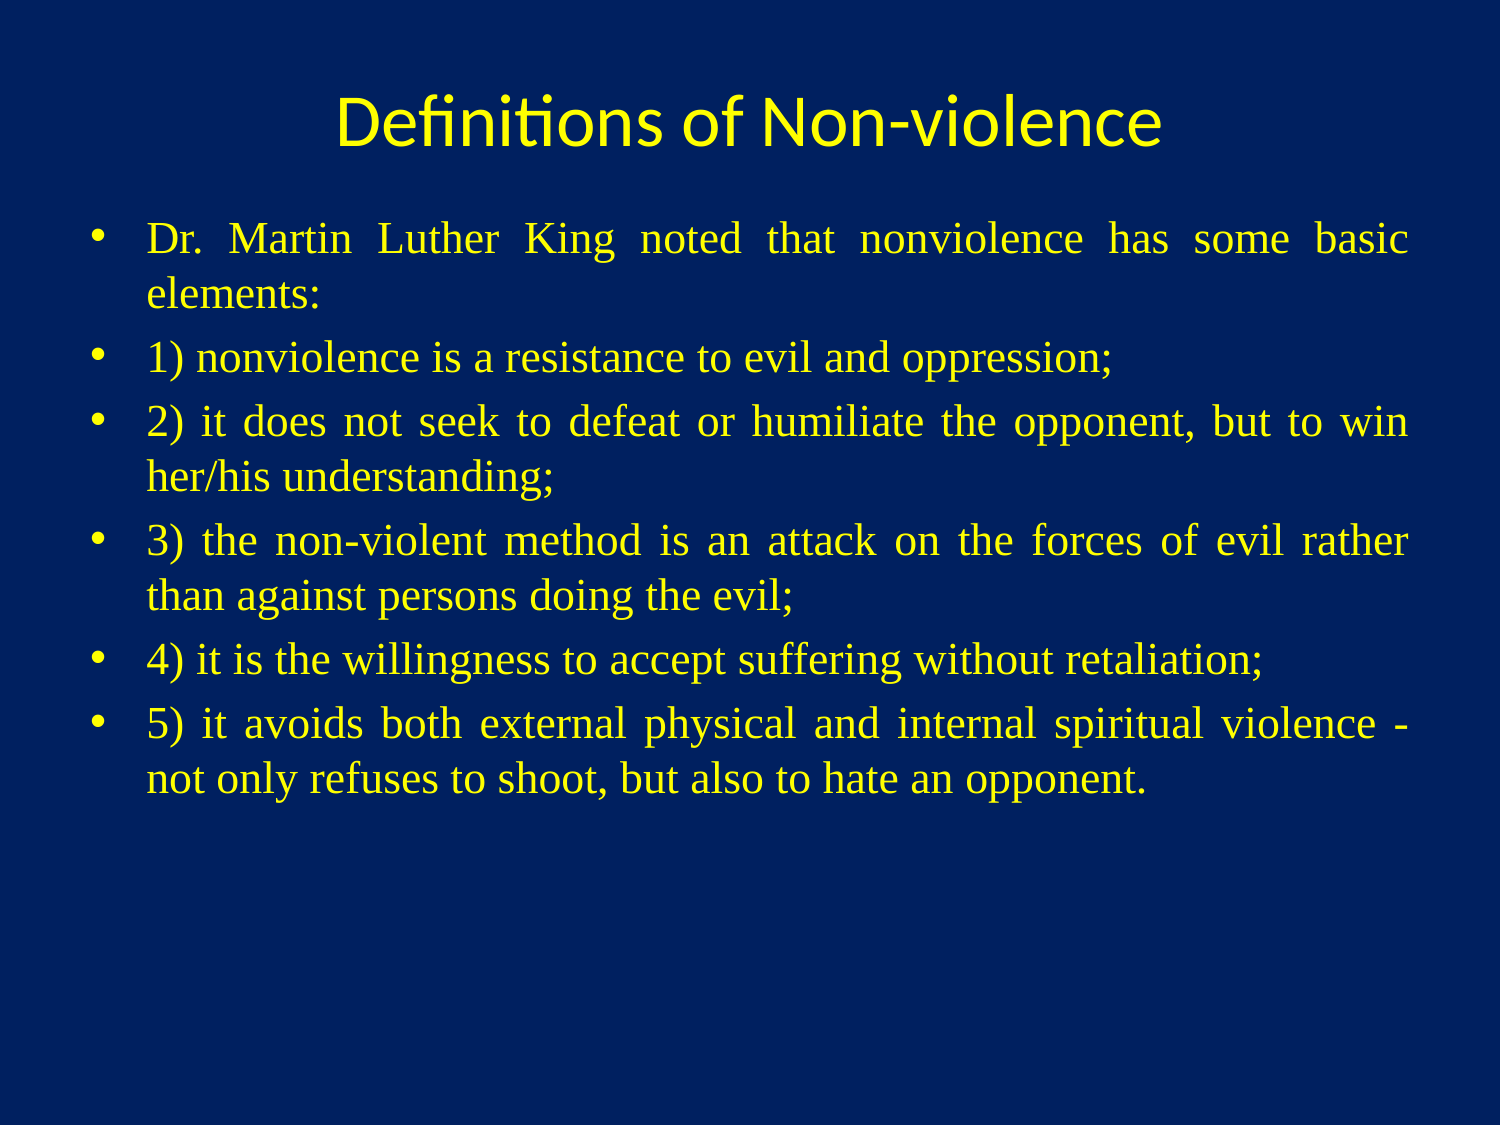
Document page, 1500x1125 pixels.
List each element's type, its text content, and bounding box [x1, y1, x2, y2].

list Dr. Martin Luther King noted that nonviolence has some basic elements: 1) nonviolence is a resistance to evil and oppression; 2) it does not seek to defeat or humiliate the opponent, but to win her/his understanding; 3) the non-violent method is an attack on the forces of evil rather than against persons doing the evil; 4) it is the willingness to accept suffering without retaliation; 5) it avoids both external physical and internal spiritual violence - not only refuses to shoot, but also to hate an opponent. [75, 200, 1425, 1000]
title Definitions of Non-violence [75, 45, 1425, 188]
